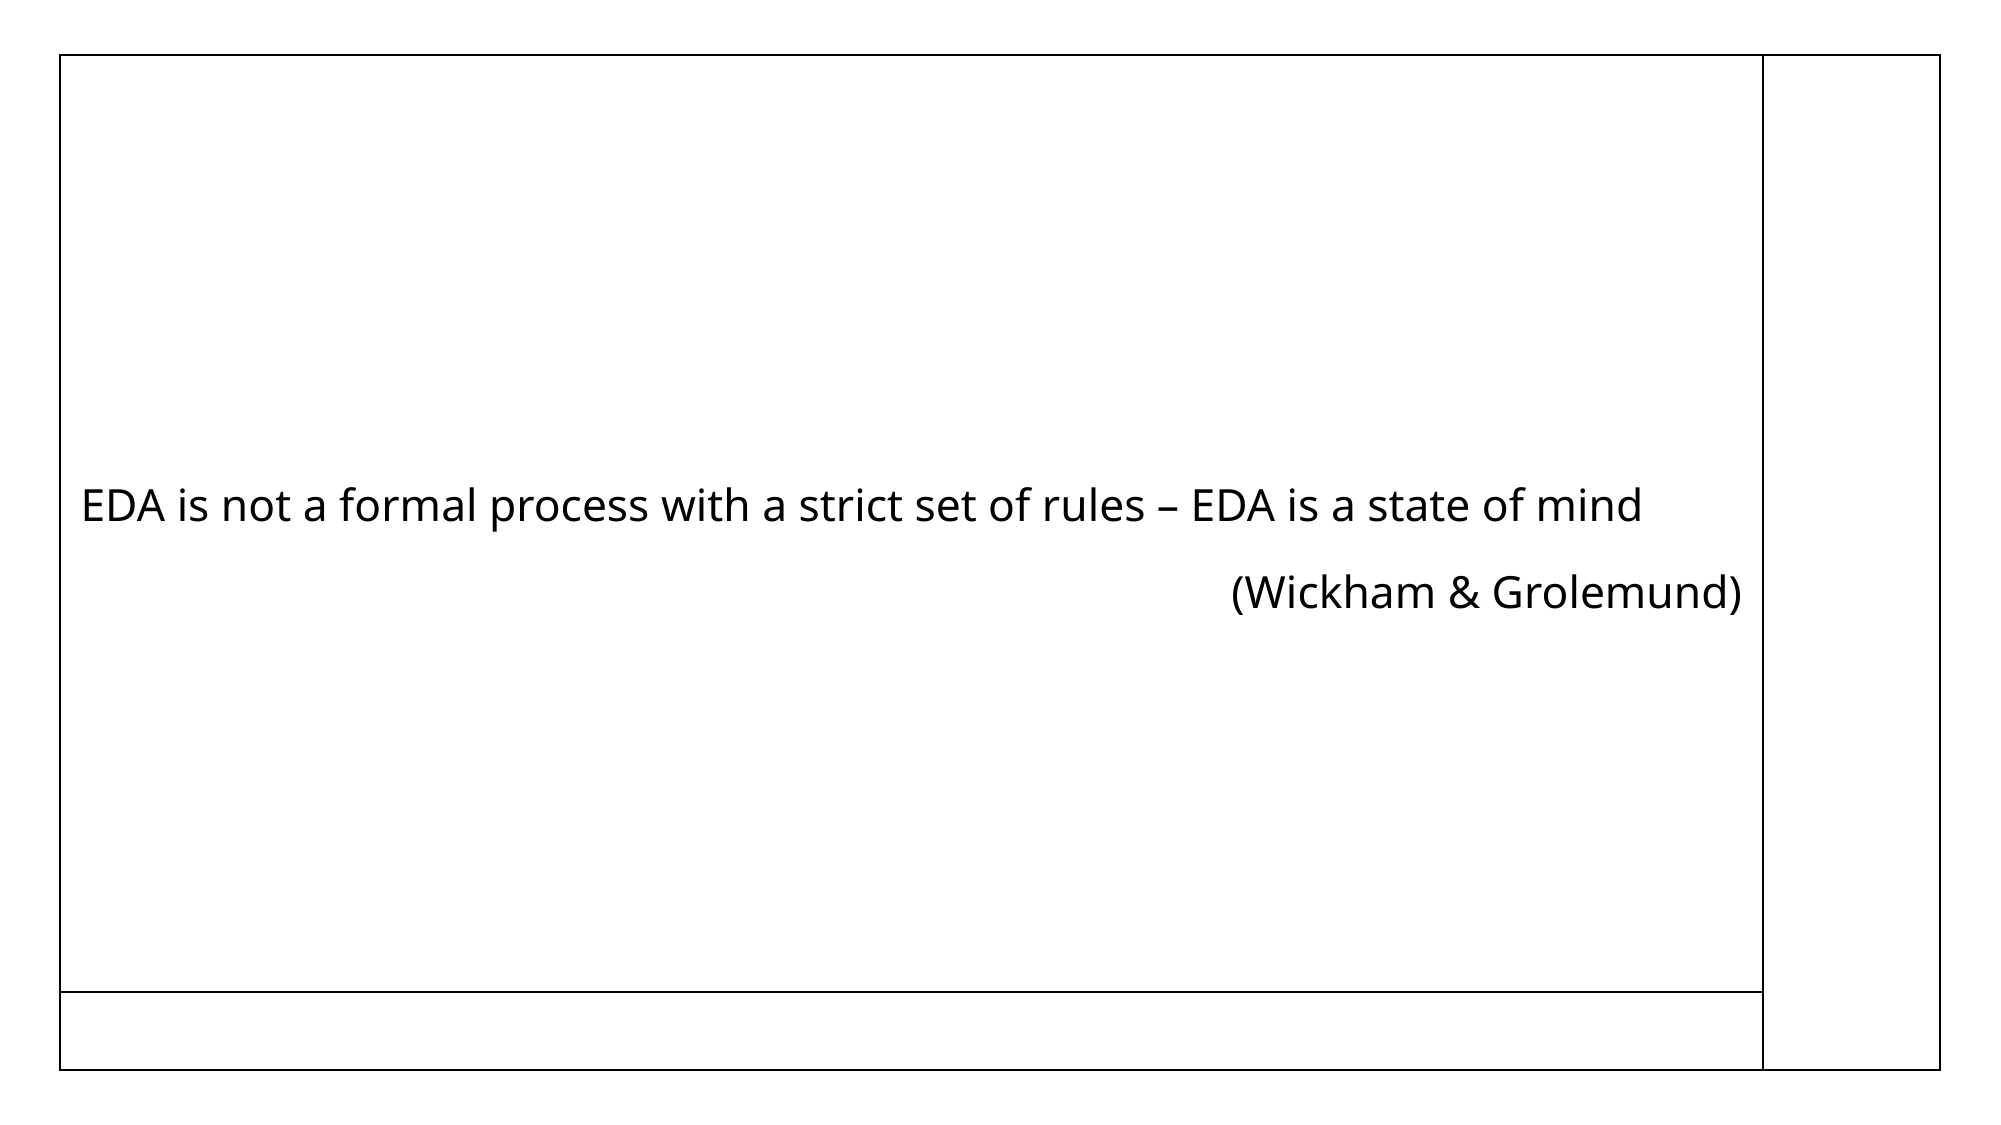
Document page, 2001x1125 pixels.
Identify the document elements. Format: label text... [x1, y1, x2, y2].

list EDA is not a formal process with a strict set of rules – EDA is a state of mind (Wickham & Grolemund) [65, 453, 1758, 672]
